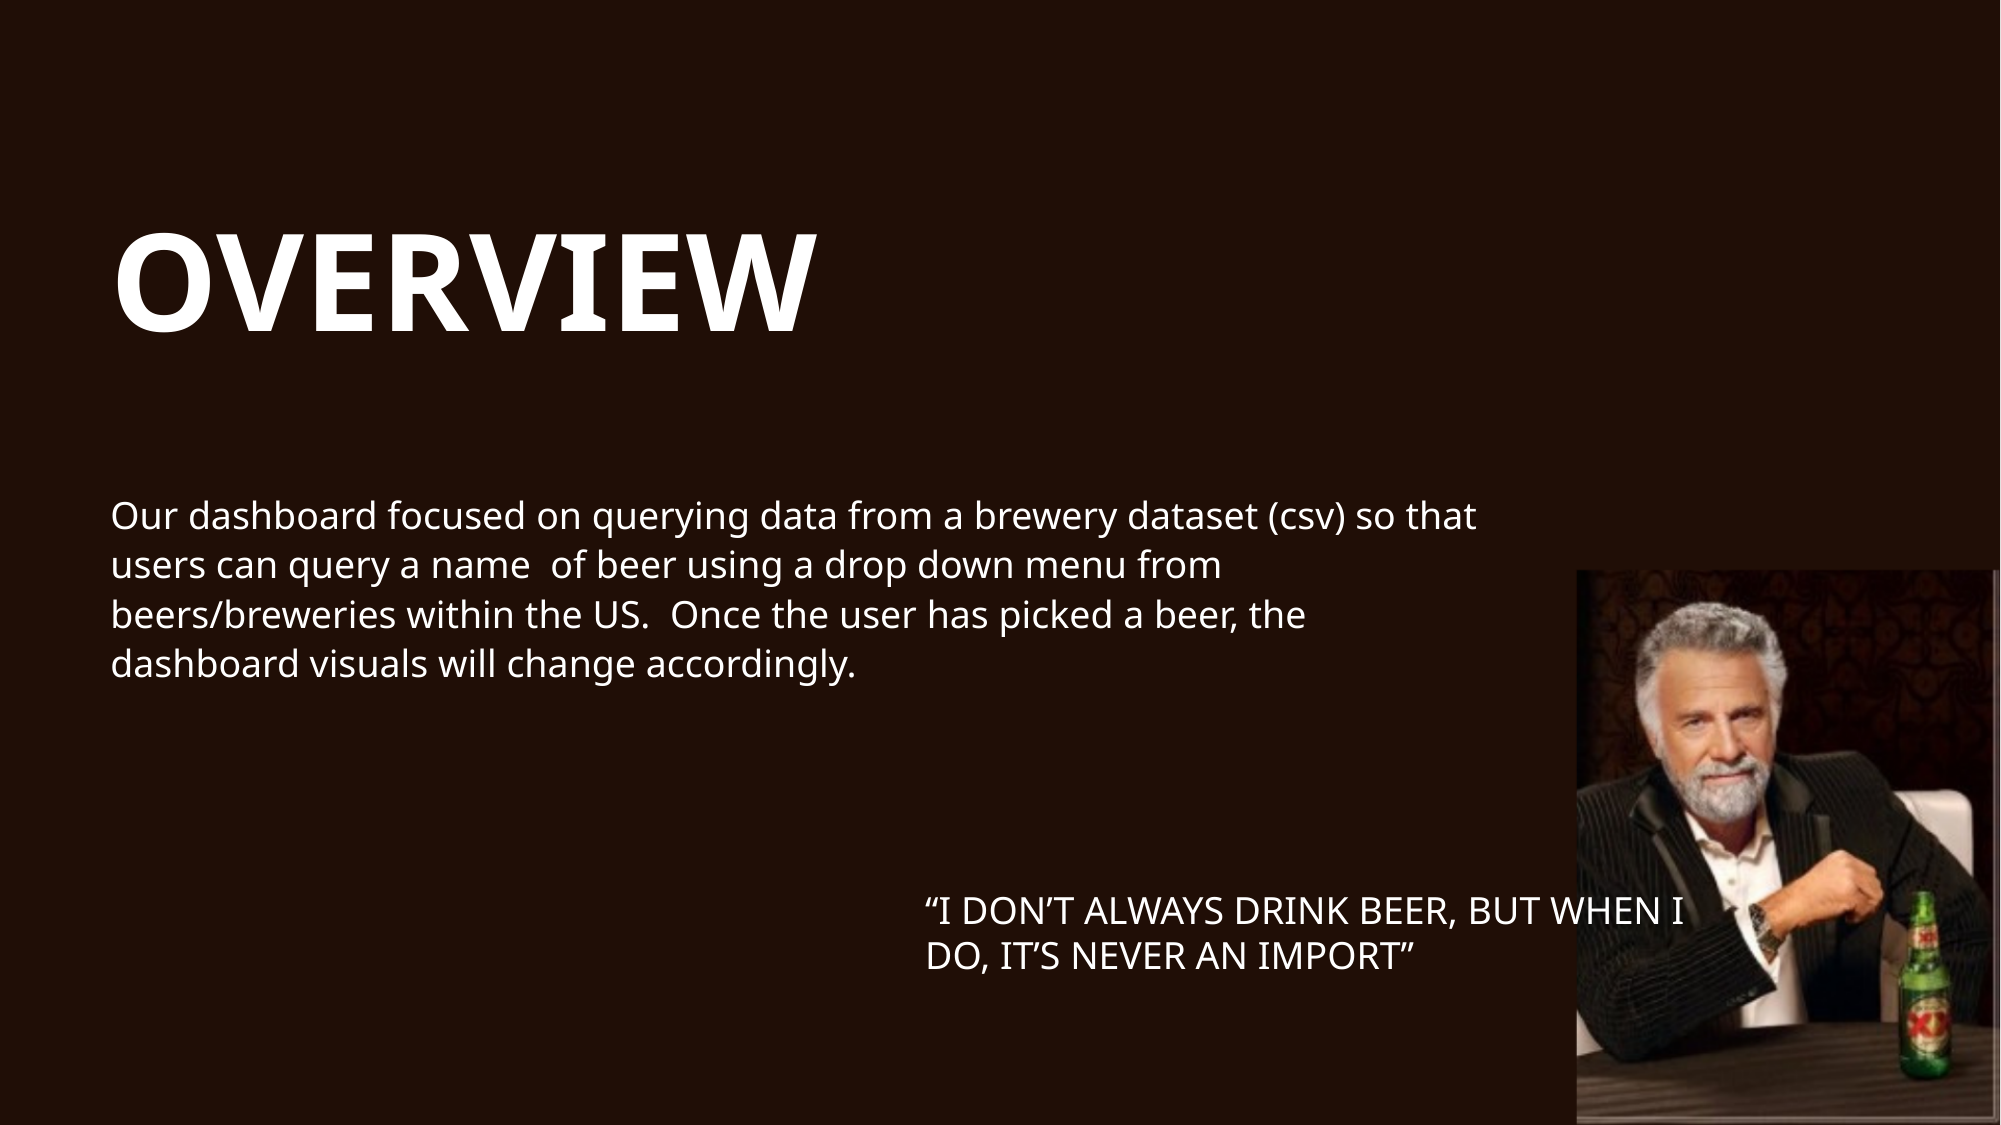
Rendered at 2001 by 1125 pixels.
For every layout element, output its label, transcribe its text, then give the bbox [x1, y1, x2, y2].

text_box “I DON’T ALWAYS DRINK BEER, BUT WHEN I DO, IT’S NEVER AN IMPORT” [910, 879, 1757, 985]
text_box Our dashboard focused on querying data from a brewery dataset (csv) so that users can query a name of beer using a drop down menu from beers/breweries within the US. Once the user has picked a beer, the dashboard visuals will change accordingly. [95, 380, 1511, 880]
text_box OVERVIEW [95, 124, 1899, 367]
picture [0, 0, 2001, 1125]
